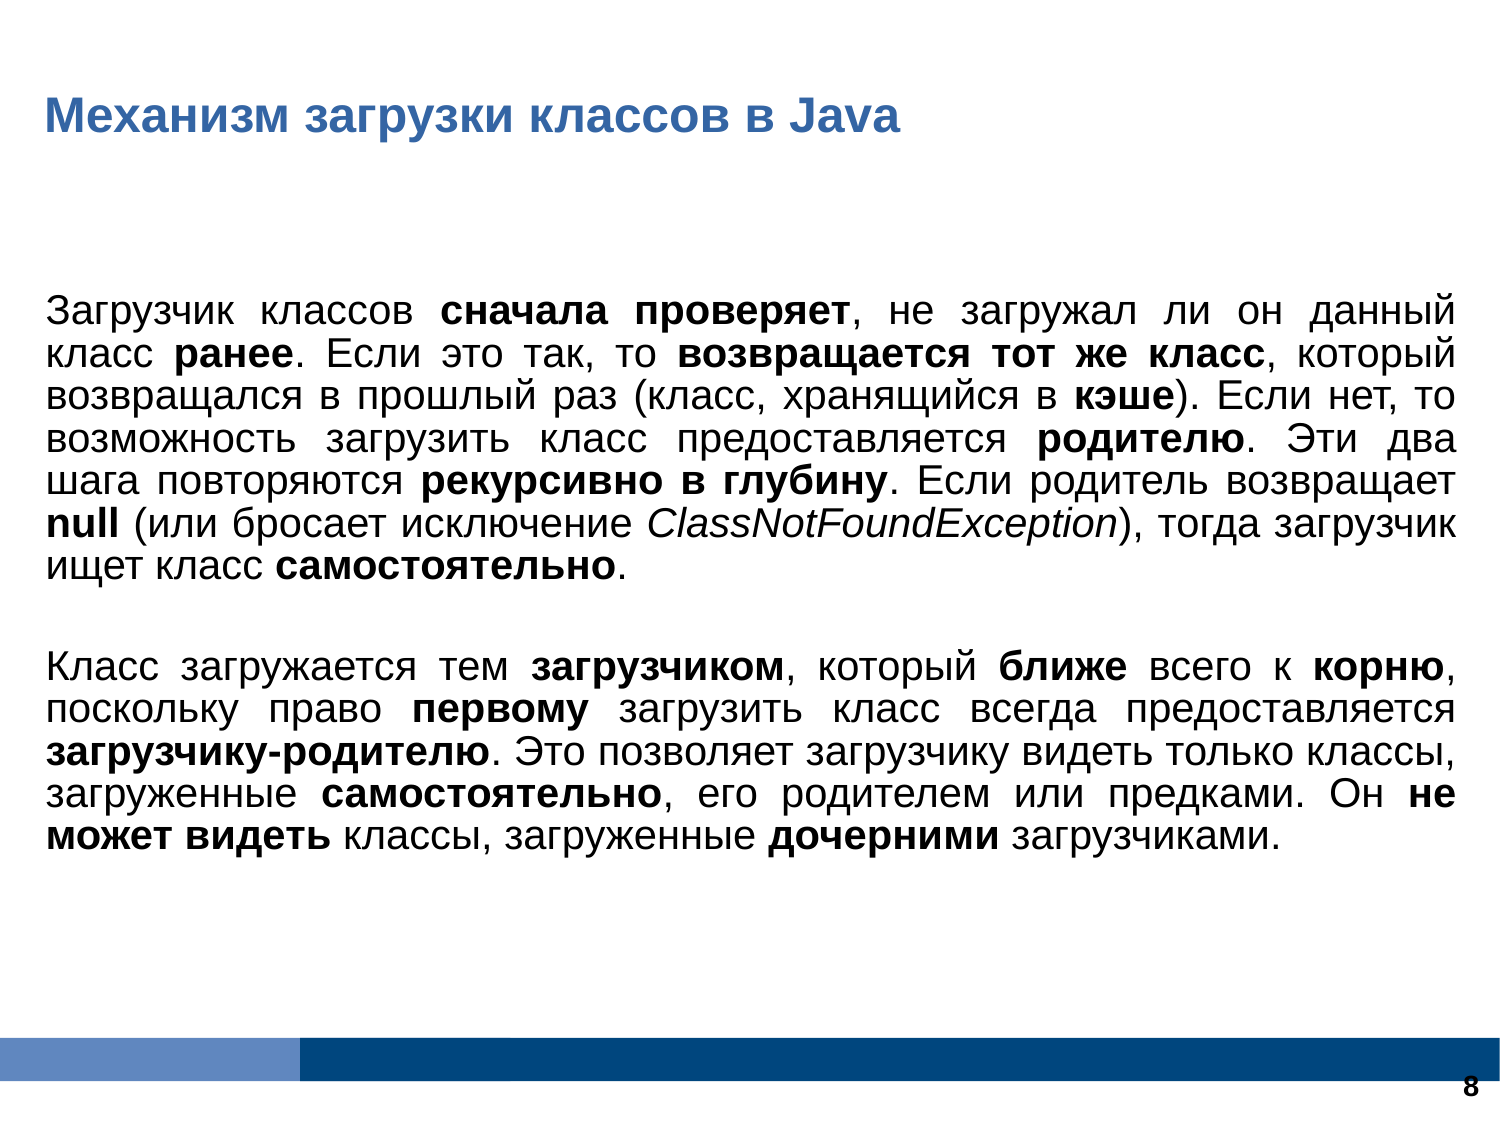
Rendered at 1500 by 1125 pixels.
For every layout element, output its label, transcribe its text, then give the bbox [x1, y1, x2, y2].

text_box Загрузчик классов сначала проверяет, не загружал ли он данный класс ранее. Если это так, то возвращается тот же класс, который возвращался в прошлый раз (класс, хранящийся в кэше). Если нет, то возможность загрузить класс предоставляется родителю. Эти два шага повторяются рекурсивно в глубину. Если родитель возвращает null (или бросает исключение ClassNotFoundException), тогда загрузчик ищет класс самостоятельно. Класс загружается тем загрузчиком, который ближе всего к корню, поскольку право первому загрузить класс всегда предоставляется загрузчику-родителю. Это позволяет загрузчику видеть только классы, загруженные самостоятельно, его родителем или предками. Он не может видеть классы, загруженные дочерними загрузчиками. [30, 245, 1472, 905]
text_box <number> [1144, 1034, 1494, 1110]
text_box Механизм загрузки классов в Java [29, 0, 1470, 224]
